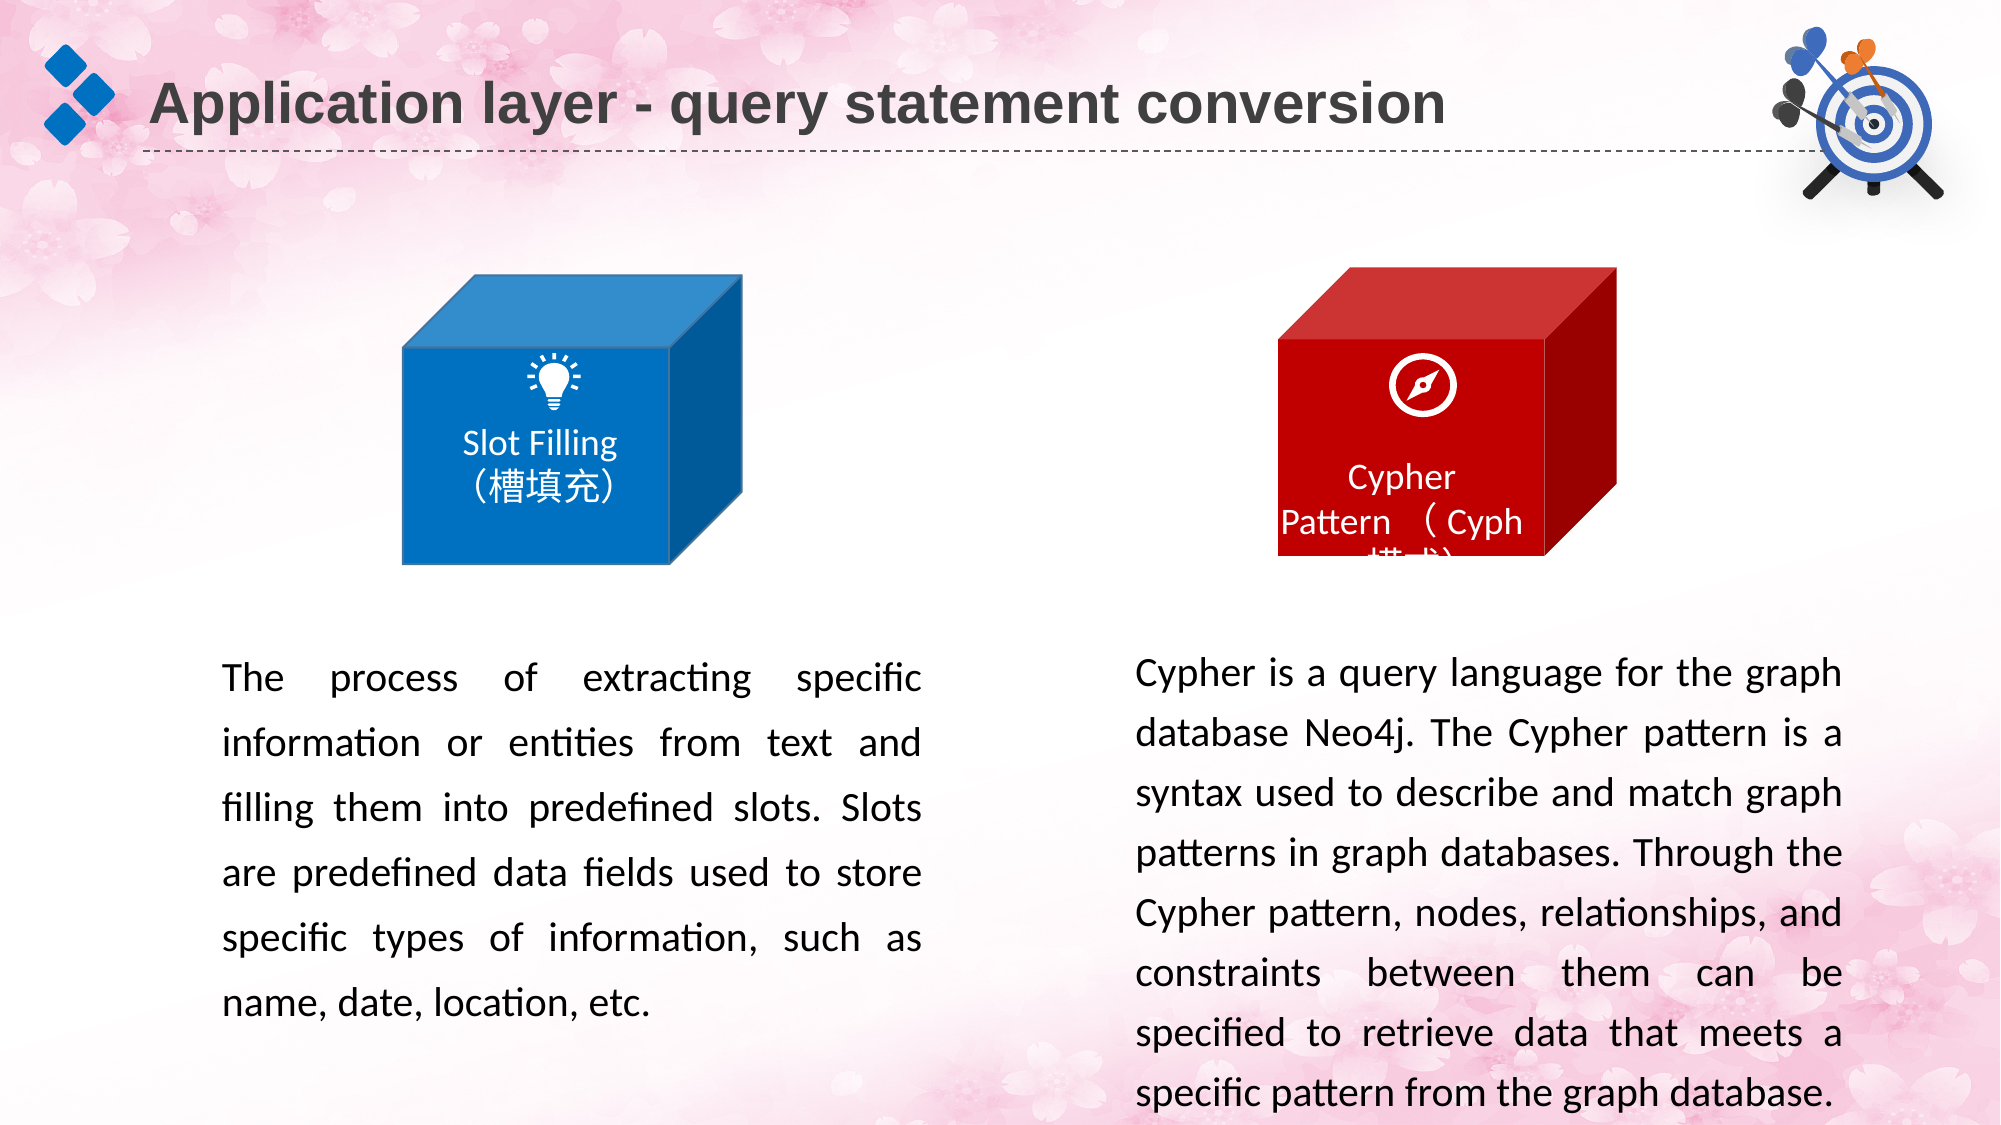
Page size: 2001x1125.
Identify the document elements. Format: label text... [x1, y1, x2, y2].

text_box Cypher is a query language for the graph database Neo4j. The Cypher pattern is a syntax used to describe and match graph patterns in graph databases. Through the Cypher pattern, nodes, relationships, and constraints between them can be specified to retrieve data that meets a specific pattern from the graph database. [1120, 627, 1859, 1123]
text_box [401, 274, 743, 566]
text_box [562, 354, 569, 363]
text_box [1389, 353, 1457, 418]
text_box The process of extracting specific information or entities from text and filling them into predefined slots. Slots are predefined data fields used to store specific types of information, such as name, date, location, etc. [207, 627, 938, 967]
text_box [527, 374, 535, 379]
text_box [539, 354, 547, 363]
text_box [1774, 26, 1945, 201]
text_box [549, 407, 560, 411]
text_box Application layer - query statement conversion [129, 55, 1469, 145]
picture [0, 0, 2001, 1125]
text_box [1276, 266, 1618, 558]
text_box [43, 43, 116, 147]
text_box [569, 362, 578, 369]
text_box [529, 384, 538, 391]
text_box Slot Filling（槽填充） [416, 410, 672, 515]
text_box [570, 384, 579, 391]
text_box [573, 374, 581, 379]
text_box [530, 362, 539, 369]
text_box Cypher Pattern（Cypher模式） [1263, 444, 1542, 595]
text_box [538, 362, 570, 398]
